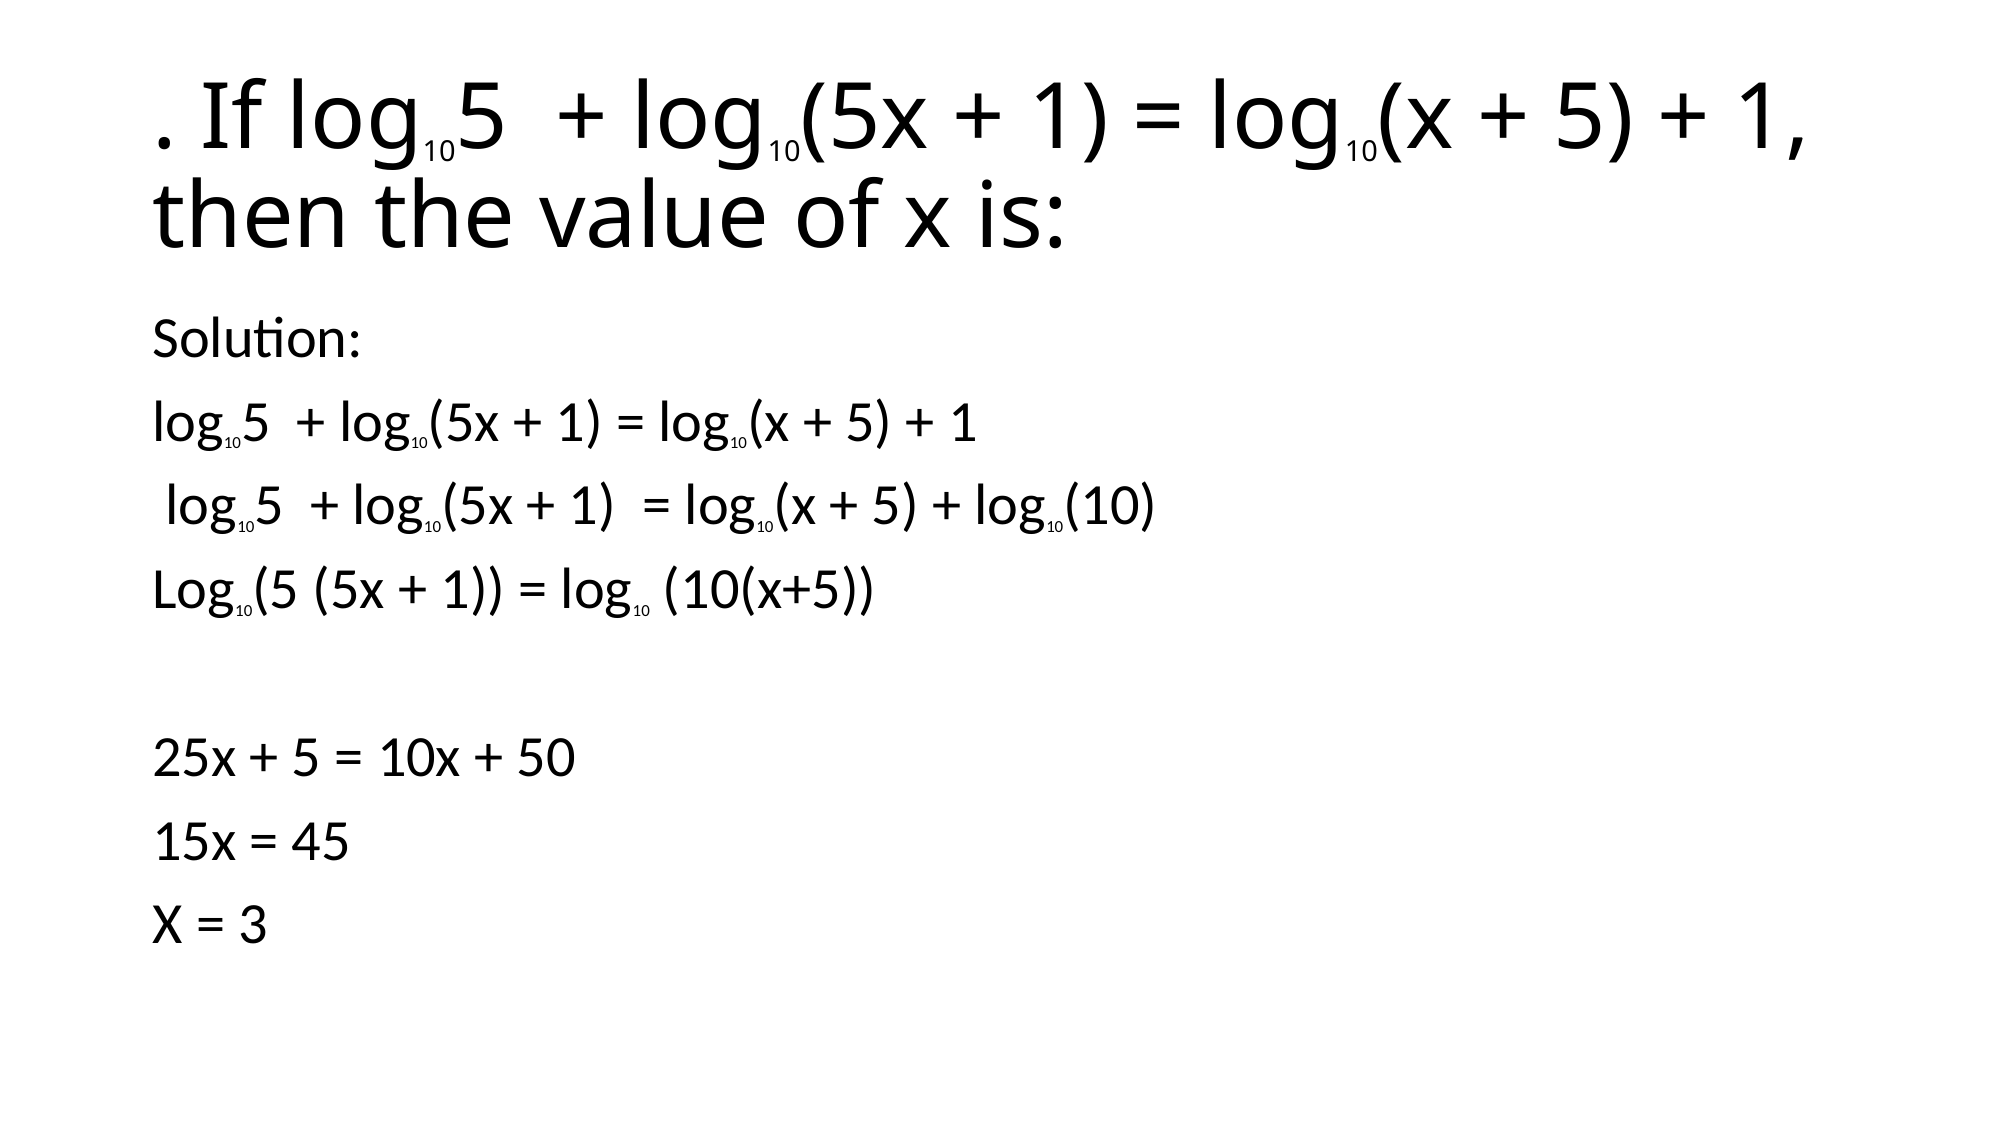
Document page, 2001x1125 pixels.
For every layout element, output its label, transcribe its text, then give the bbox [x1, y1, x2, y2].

title . If log105 + log10(5x + 1) = log10(x + 5) + 1, then the value of x is: [137, 59, 1863, 278]
list Solution: log105 + log10(5x + 1) = log10(x + 5) + 1 log105 + log10(5x + 1) = log10(x + 5) + log10(10) Log10(5 (5x + 1)) = log10 (10(x+5)) 25x + 5 = 10x + 50 15x = 45 X = 3 [137, 299, 1863, 1014]
